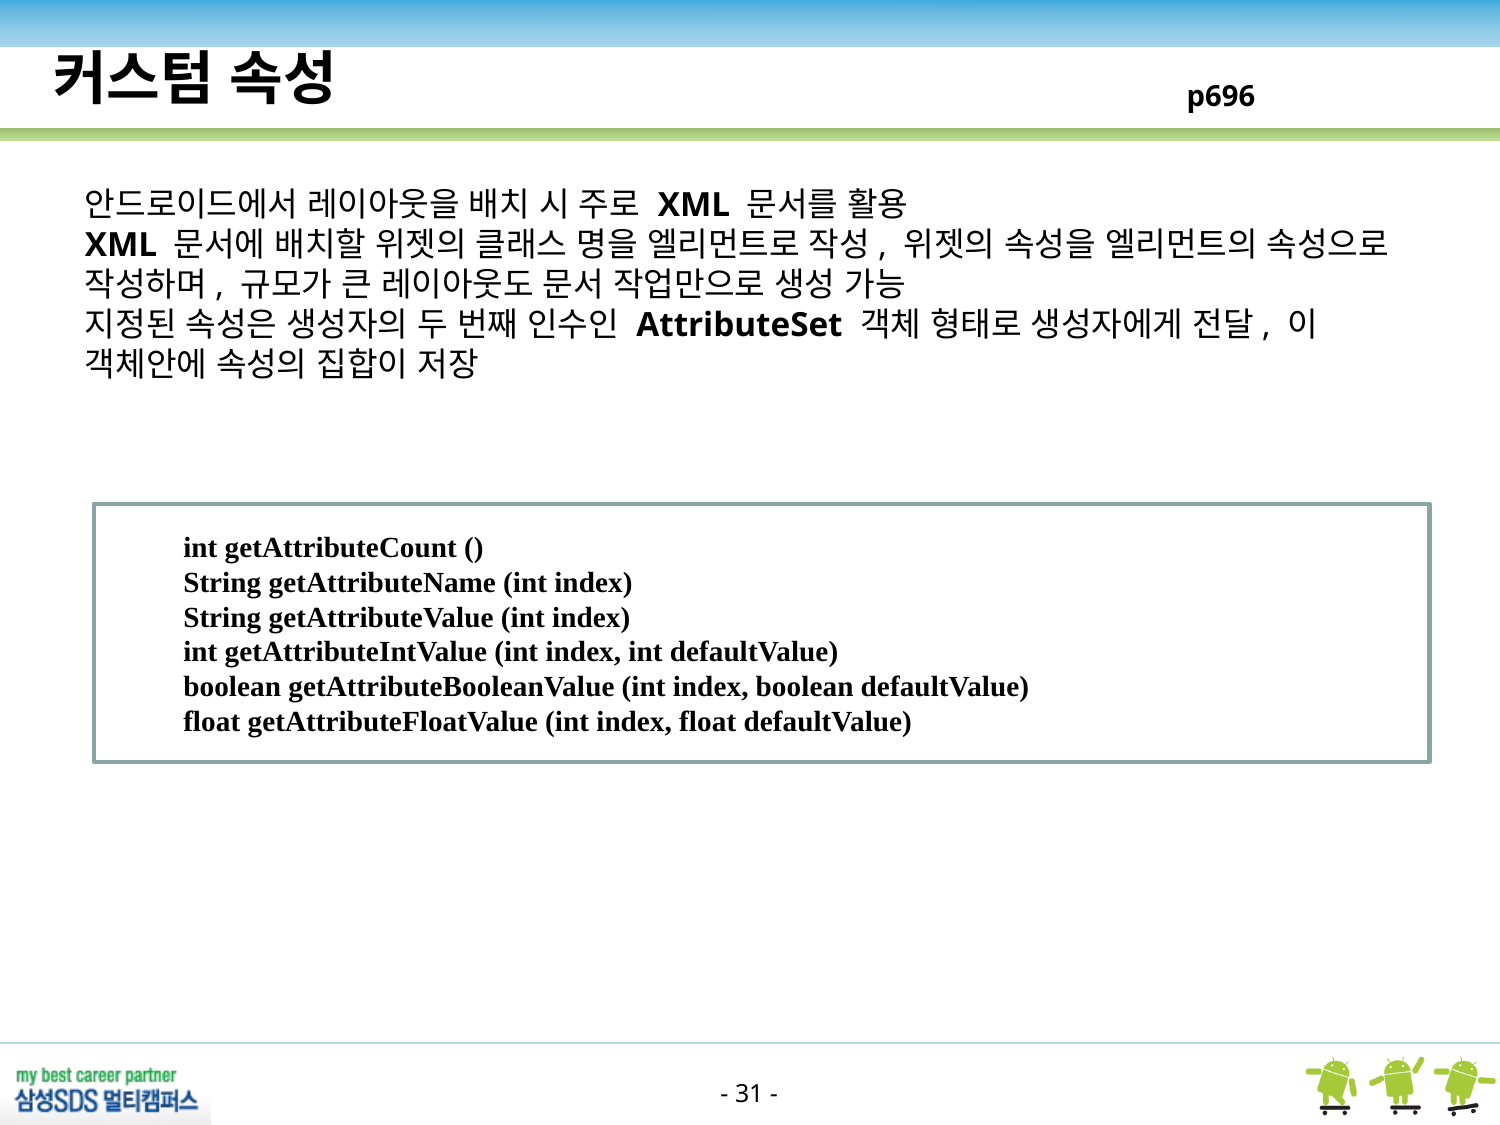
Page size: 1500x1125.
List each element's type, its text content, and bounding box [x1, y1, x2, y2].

text_box 안드로이드에서 레이아웃을 배치 시 주로 XML 문서를 활용 XML 문서에 배치할 위젯의 클래스 명을 엘리먼트로 작성, 위젯의 속성을 엘리먼트의 속성으로 작성하며, 규모가 큰 레이아웃도 문서 작업만으로 생성 가능 지정된 속성은 생성자의 두 번째 인수인 AttributeSet 객체 형태로 생성자에게 전달, 이 객체안에 속성의 집합이 저장 [70, 175, 1442, 391]
text_box int getAttributeCount () String getAttributeName (int index) String getAttributeValue (int index) int getAttributeIntValue (int index, int defaultValue) boolean getAttributeBooleanValue (int index, boolean defaultValue) float getAttributeFloatValue (int index, float defaultValue) [92, 502, 1432, 764]
slide_number - 31 - [574, 1070, 925, 1125]
picture [0, 1060, 211, 1125]
picture [1300, 1048, 1500, 1125]
text_box 커스텀 속성 [53, 42, 971, 111]
text_box p696 [1171, 70, 1500, 120]
picture [0, 0, 1500, 47]
